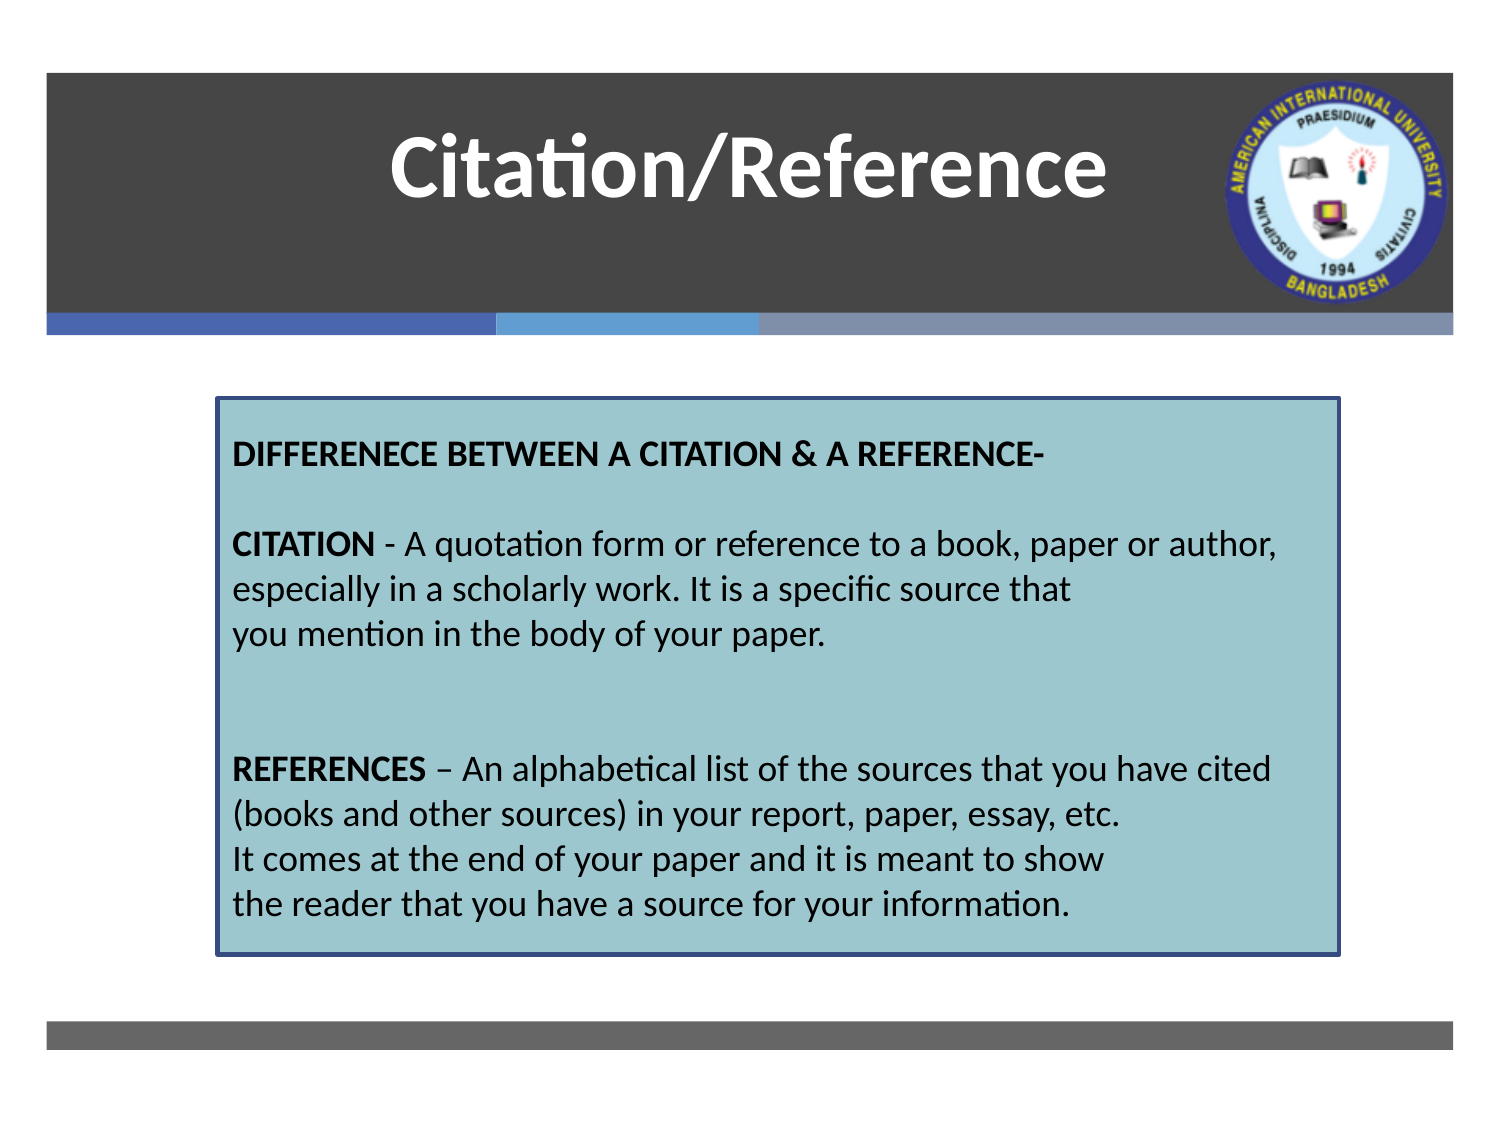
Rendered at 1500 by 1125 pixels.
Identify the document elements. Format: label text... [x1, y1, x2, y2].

text_box DIFFERENECE BETWEEN A CITATION & A REFERENCE- CITATION - A quotation form or reference to a book, paper or author, especially in a scholarly work. It is a specific source that you mention in the body of your paper. REFERENCES – An alphabetical list of the sources that you have cited (books and other sources) in your report, paper, essay, etc. It comes at the end of your paper and it is meant to show the reader that you have a source for your information. [215, 396, 1341, 957]
picture [1220, 75, 1454, 310]
text_box Citation/Reference [375, 98, 1125, 333]
